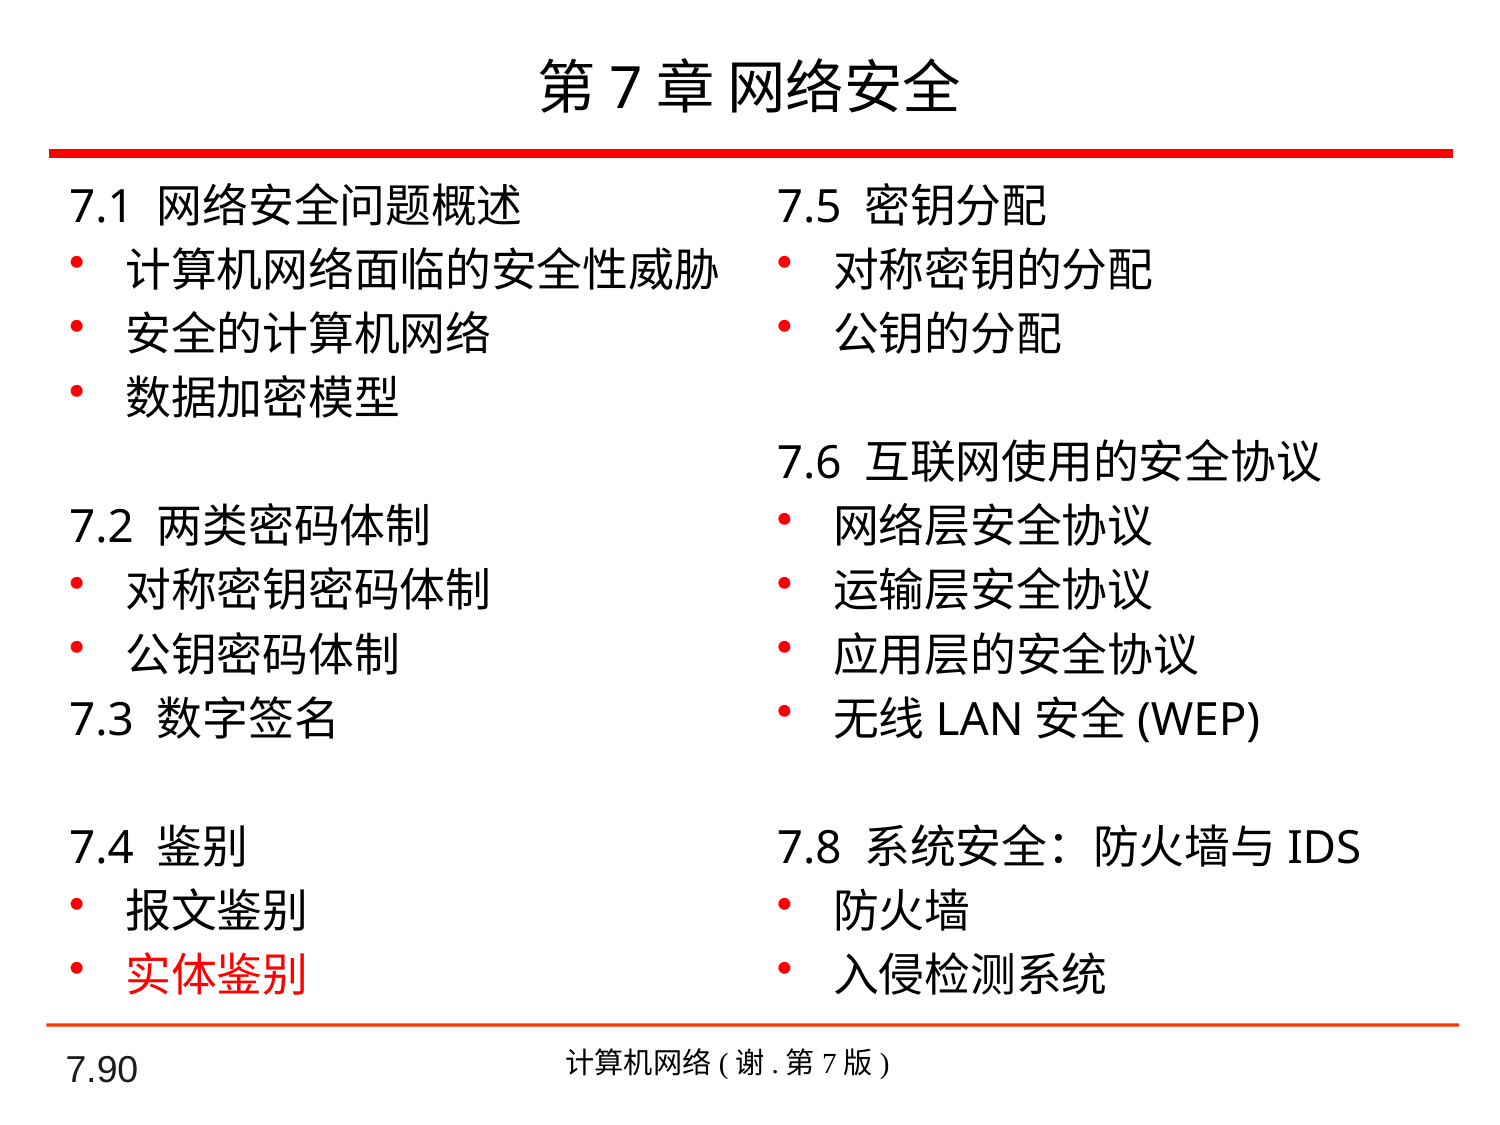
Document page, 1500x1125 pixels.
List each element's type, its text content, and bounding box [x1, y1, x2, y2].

list 7.5 密钥分配 对称密钥的分配 公钥的分配 7.6 互联网使用的安全协议 网络层安全协议 运输层安全协议 应用层的安全协议 无线LAN安全(WEP) 7.8 系统安全：防火墙与IDS 防火墙 入侵检测系统 [761, 168, 1447, 1014]
list 7.1 网络安全问题概述 计算机网络面临的安全性威胁 安全的计算机网络 数据加密模型 7.2 两类密码体制 对称密钥密码体制 公钥密码体制 7.3 数字签名 7.4 鉴别 报文鉴别 实体鉴别 [53, 168, 738, 1014]
title 第7章 网络安全 [58, 33, 1440, 137]
